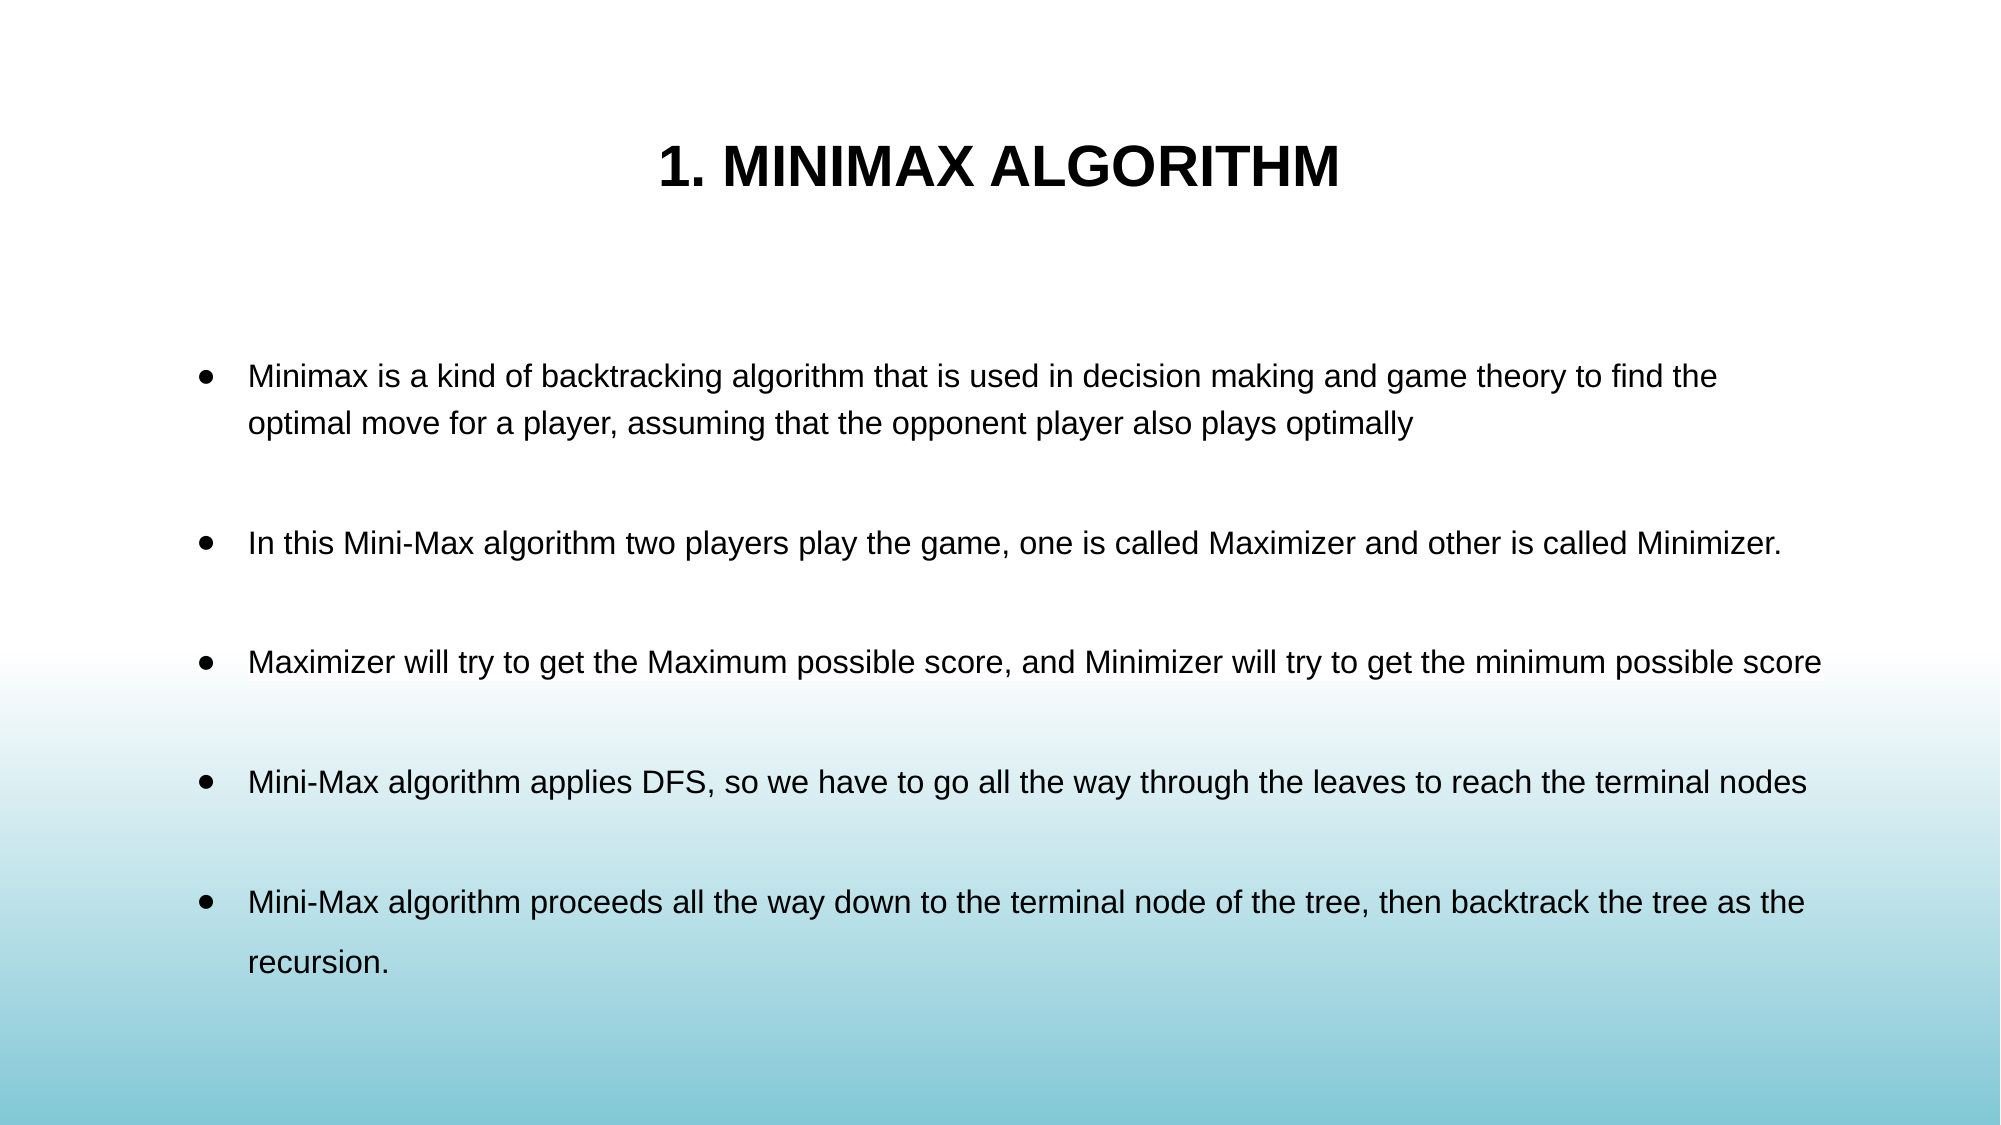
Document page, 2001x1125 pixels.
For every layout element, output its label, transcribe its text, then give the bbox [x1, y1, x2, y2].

list Minimax is a kind of backtracking algorithm that is used in decision making and game theory to find the optimal move for a player, assuming that the opponent player also plays optimally In this Mini-Max algorithm two players play the game, one is called Maximizer and other is called Minimizer. Maximizer will try to get the Maximum possible score, and Minimizer will try to get the minimum possible score Mini-Max algorithm applies DFS, so we have to go all the way through the leaves to reach the terminal nodes Mini-Max algorithm proceeds all the way down to the terminal node of the tree, then backtrack the tree as the recursion. [156, 339, 1844, 1014]
title 1. MINIMAX ALGORITHM [156, 17, 1844, 206]
